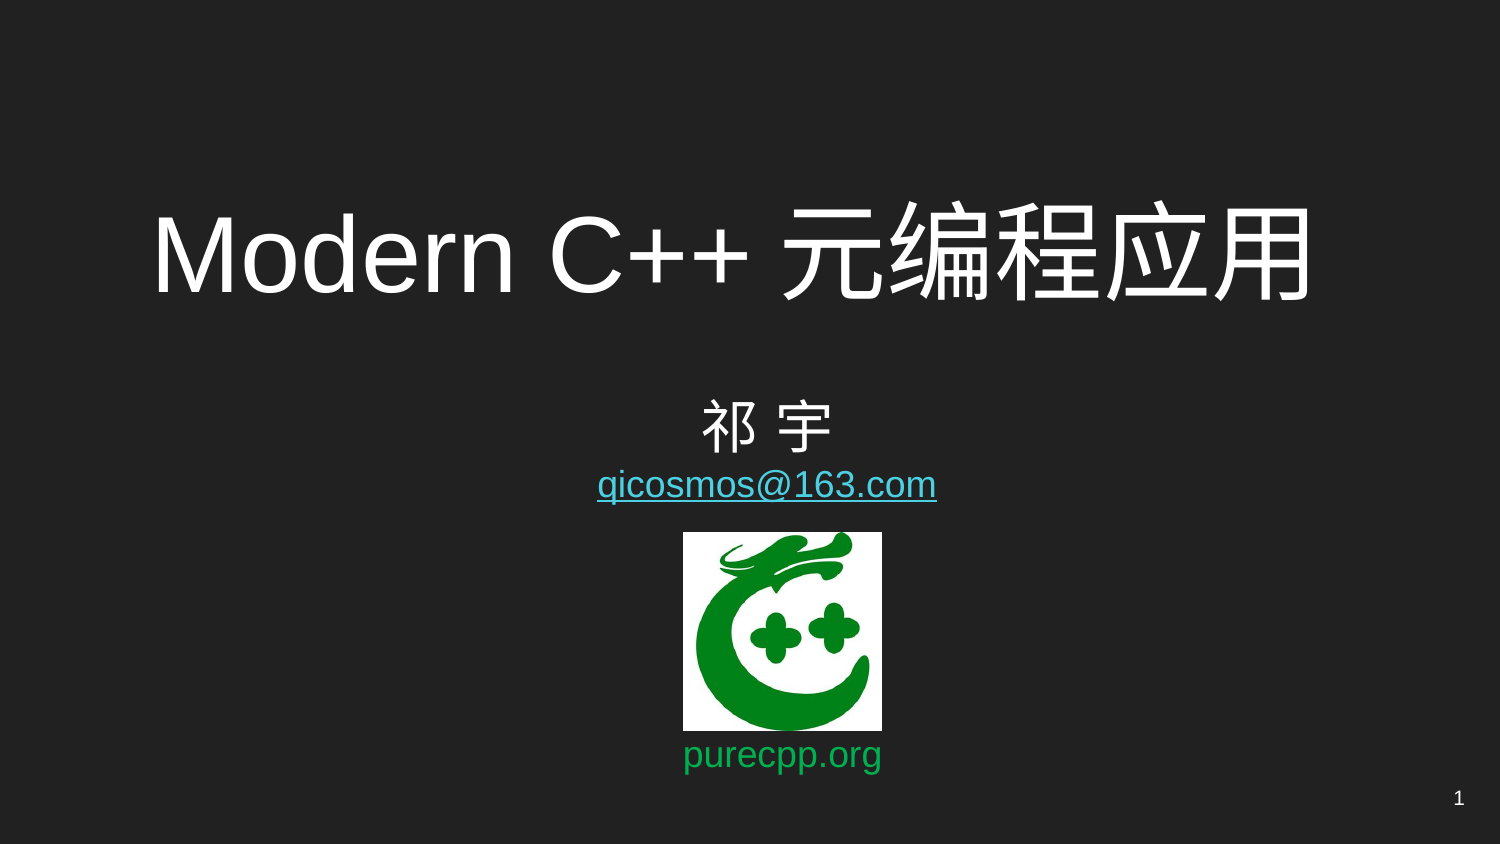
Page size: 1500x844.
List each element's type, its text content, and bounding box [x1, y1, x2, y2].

subtitle 祁 宇 qicosmos@163.com purecpp.org [68, 375, 1466, 506]
picture [683, 532, 882, 731]
slide_number 1 [1389, 764, 1480, 830]
title Modern C++元编程应用 [51, 122, 1449, 459]
